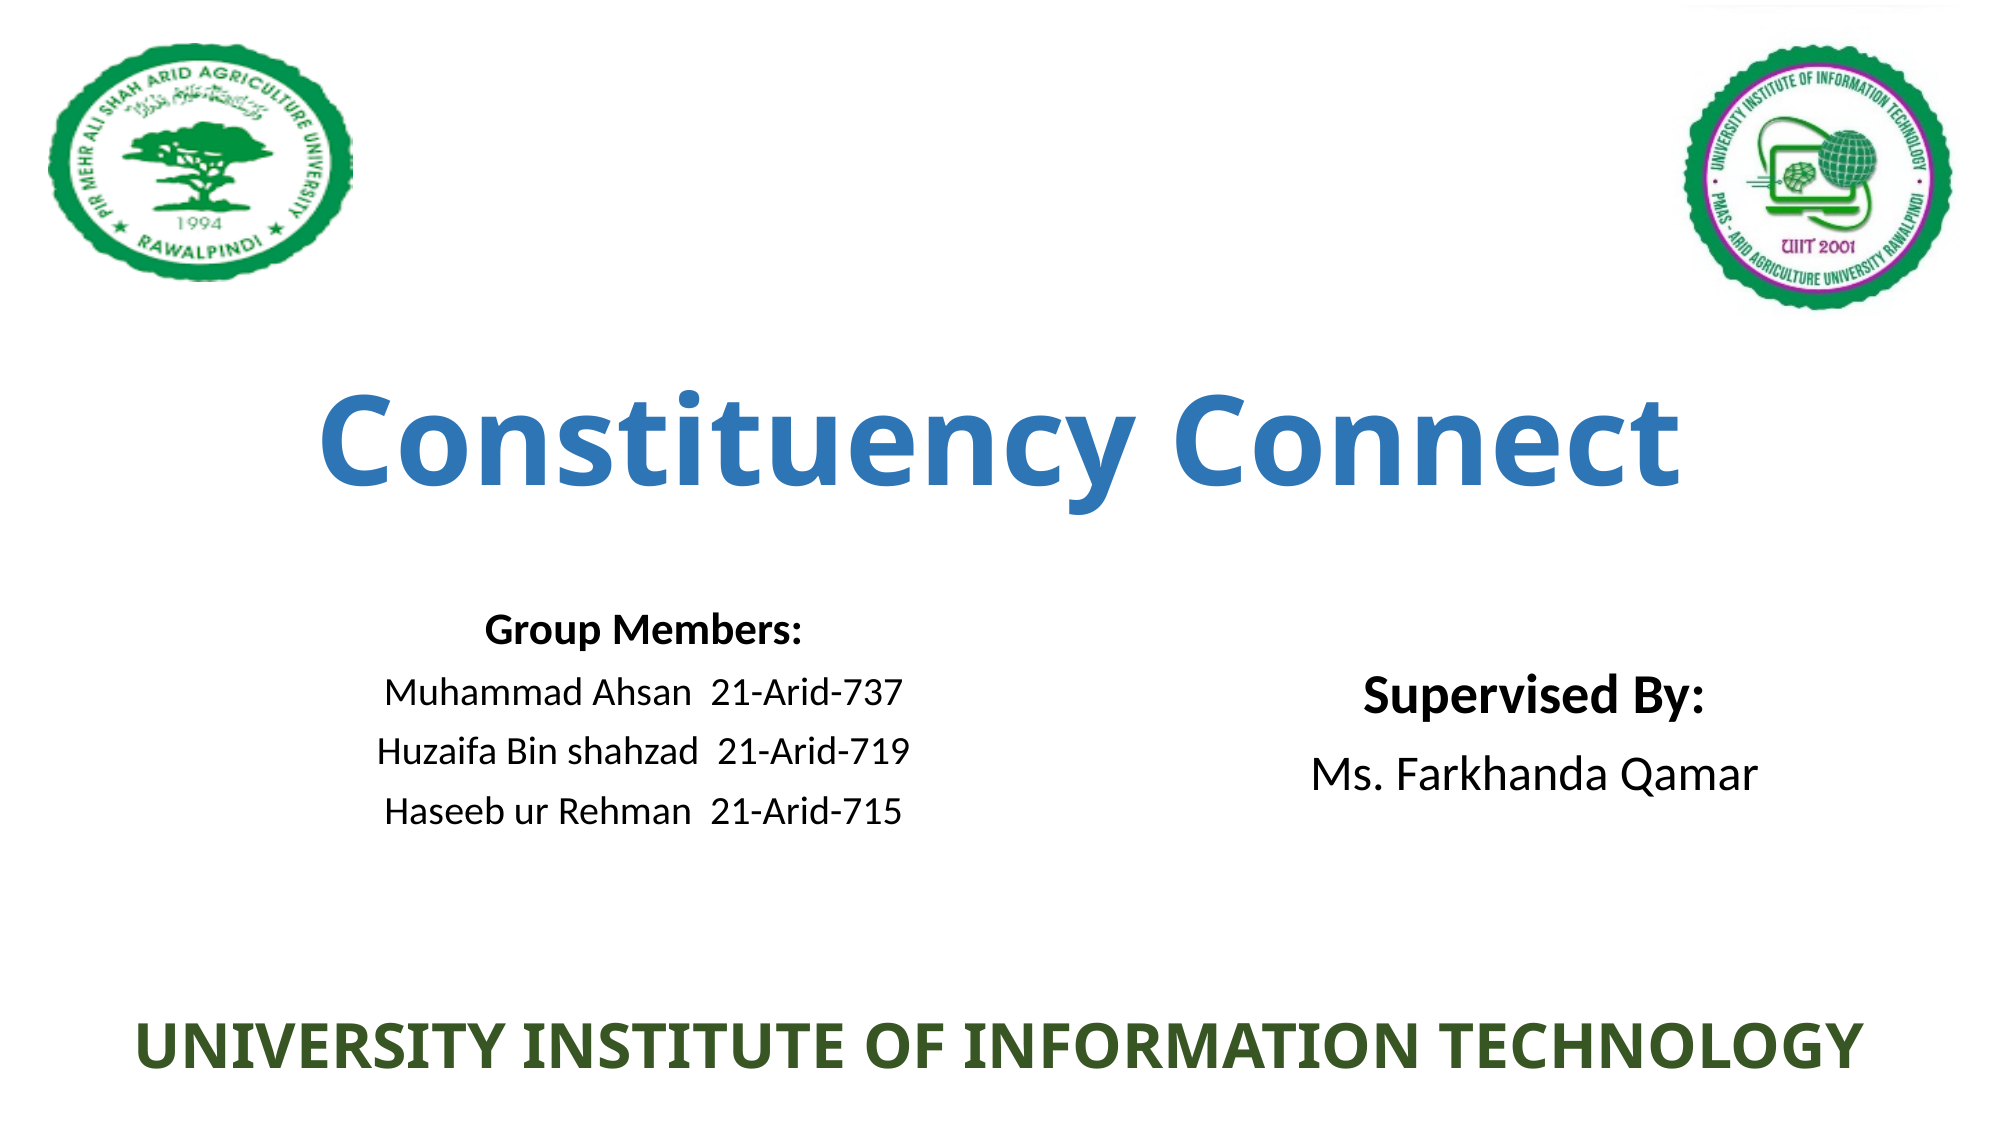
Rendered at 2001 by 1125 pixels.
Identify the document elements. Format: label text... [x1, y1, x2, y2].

picture [1649, 5, 1998, 353]
text_box UNIVERSITY INSTITUTE OF INFORMATION TECHNOLOGY [118, 993, 1882, 1089]
text_box Supervised By: Ms. Farkhanda Qamar [1178, 569, 1892, 845]
title Constituency Connect [249, 301, 1750, 521]
subtitle Group Members: Muhammad Ahsan 21-Arid-737 Huzaifa Bin shahzad 21-Arid-719 Haseeb ur Rehman 21-Arid-715 [204, 527, 1084, 845]
picture [48, 43, 353, 282]
